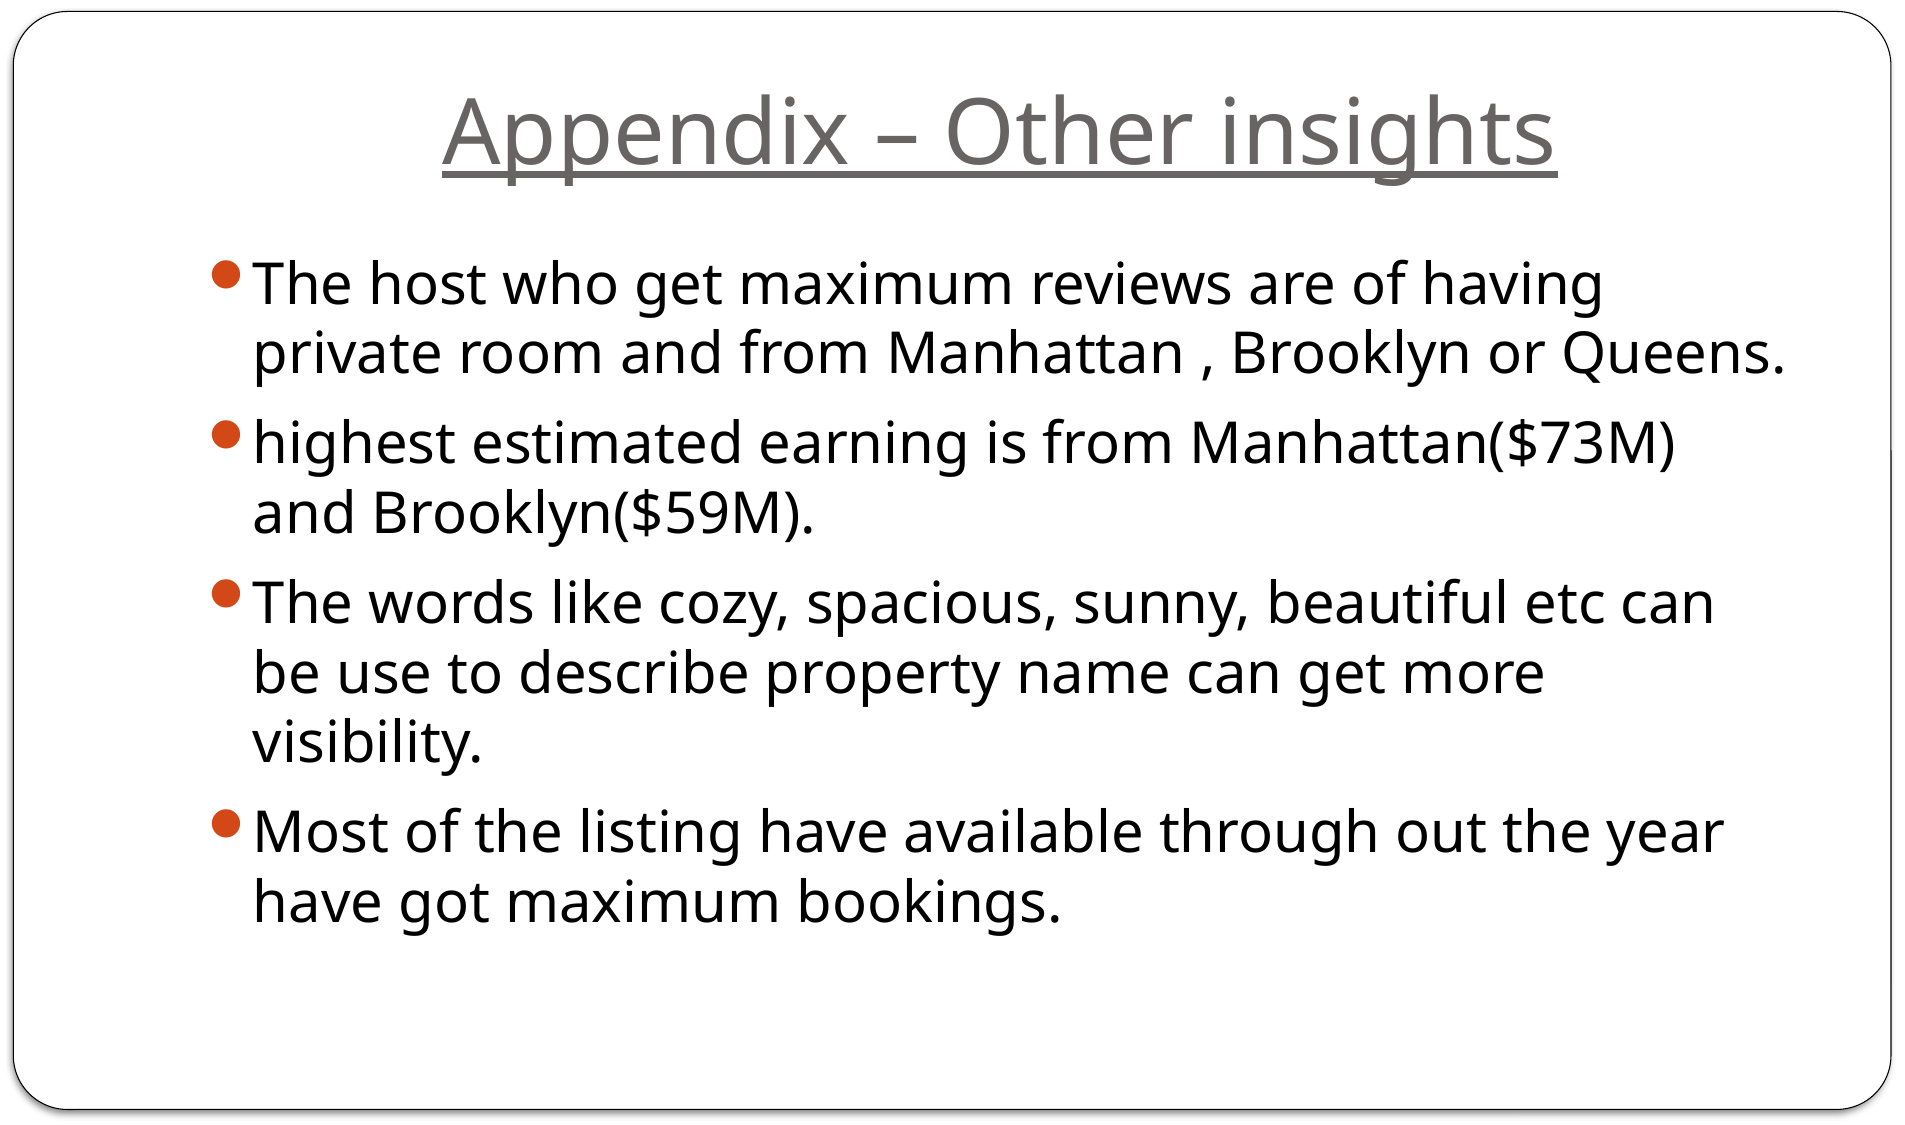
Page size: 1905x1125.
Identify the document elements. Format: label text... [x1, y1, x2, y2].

title Appendix – Other insights [190, 45, 1810, 200]
list The host who get maximum reviews are of having private room and from Manhattan , Brooklyn or Queens. highest estimated earning is from Manhattan($73M) and Brooklyn($59M). The words like cozy, spacious, sunny, beautiful etc can be use to describe property name can get more visibility. Most of the listing have available through out the year have got maximum bookings. [190, 237, 1810, 988]
